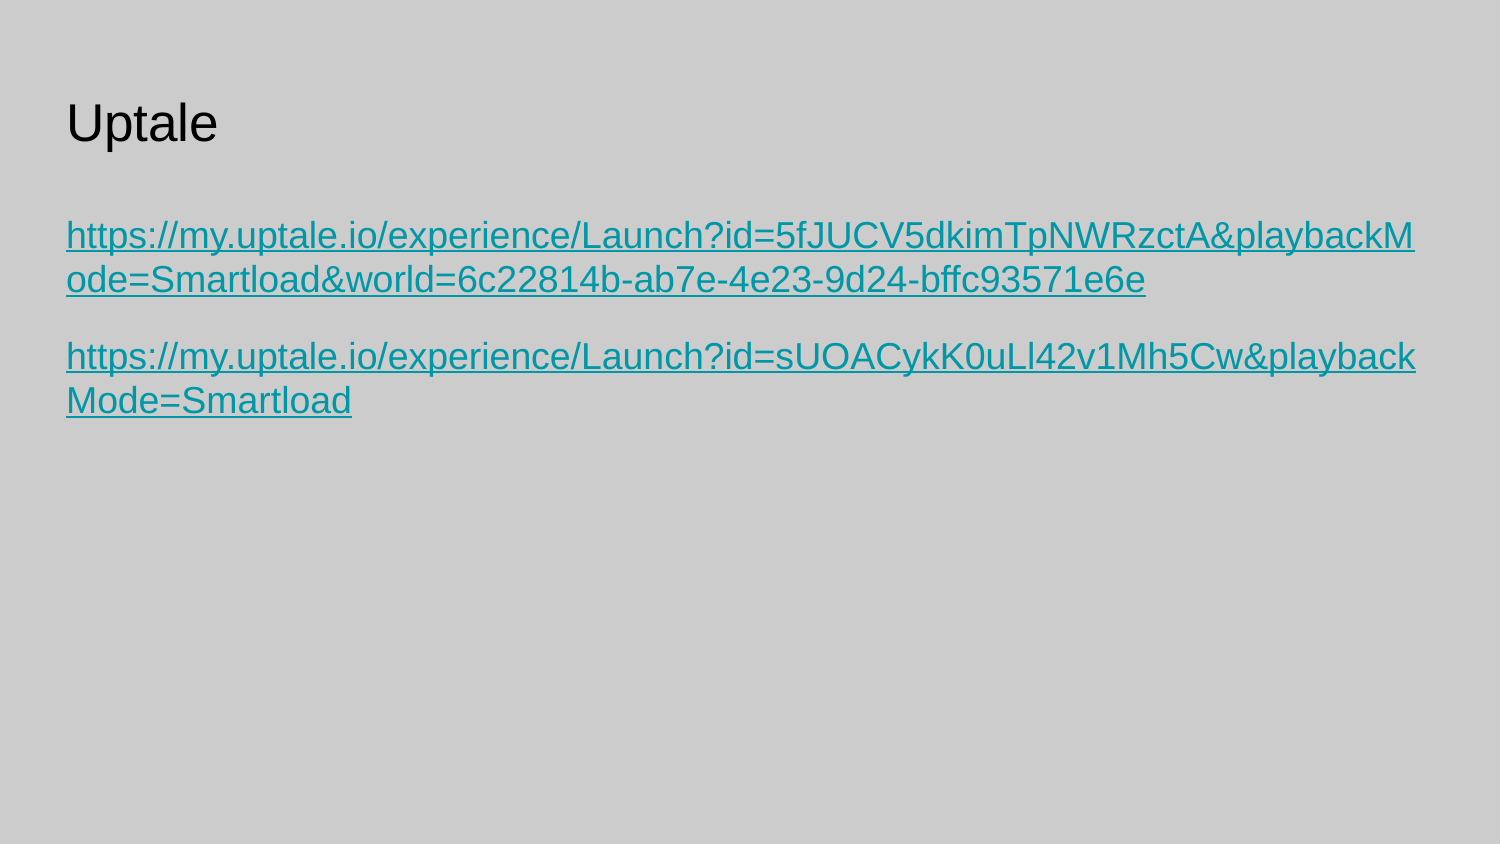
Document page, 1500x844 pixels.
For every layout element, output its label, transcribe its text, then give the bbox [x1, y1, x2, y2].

title Uptale [51, 72, 1449, 167]
list https://my.uptale.io/experience/Launch?id=5fJUCV5dkimTpNWRzctA&playbackMode=Smartload&world=6c22814b-ab7e-4e23-9d24-bffc93571e6e https://my.uptale.io/experience/Launch?id=sUOACykK0uLl42v1Mh5Cw&playbackMode=Smartload [51, 189, 1449, 750]
